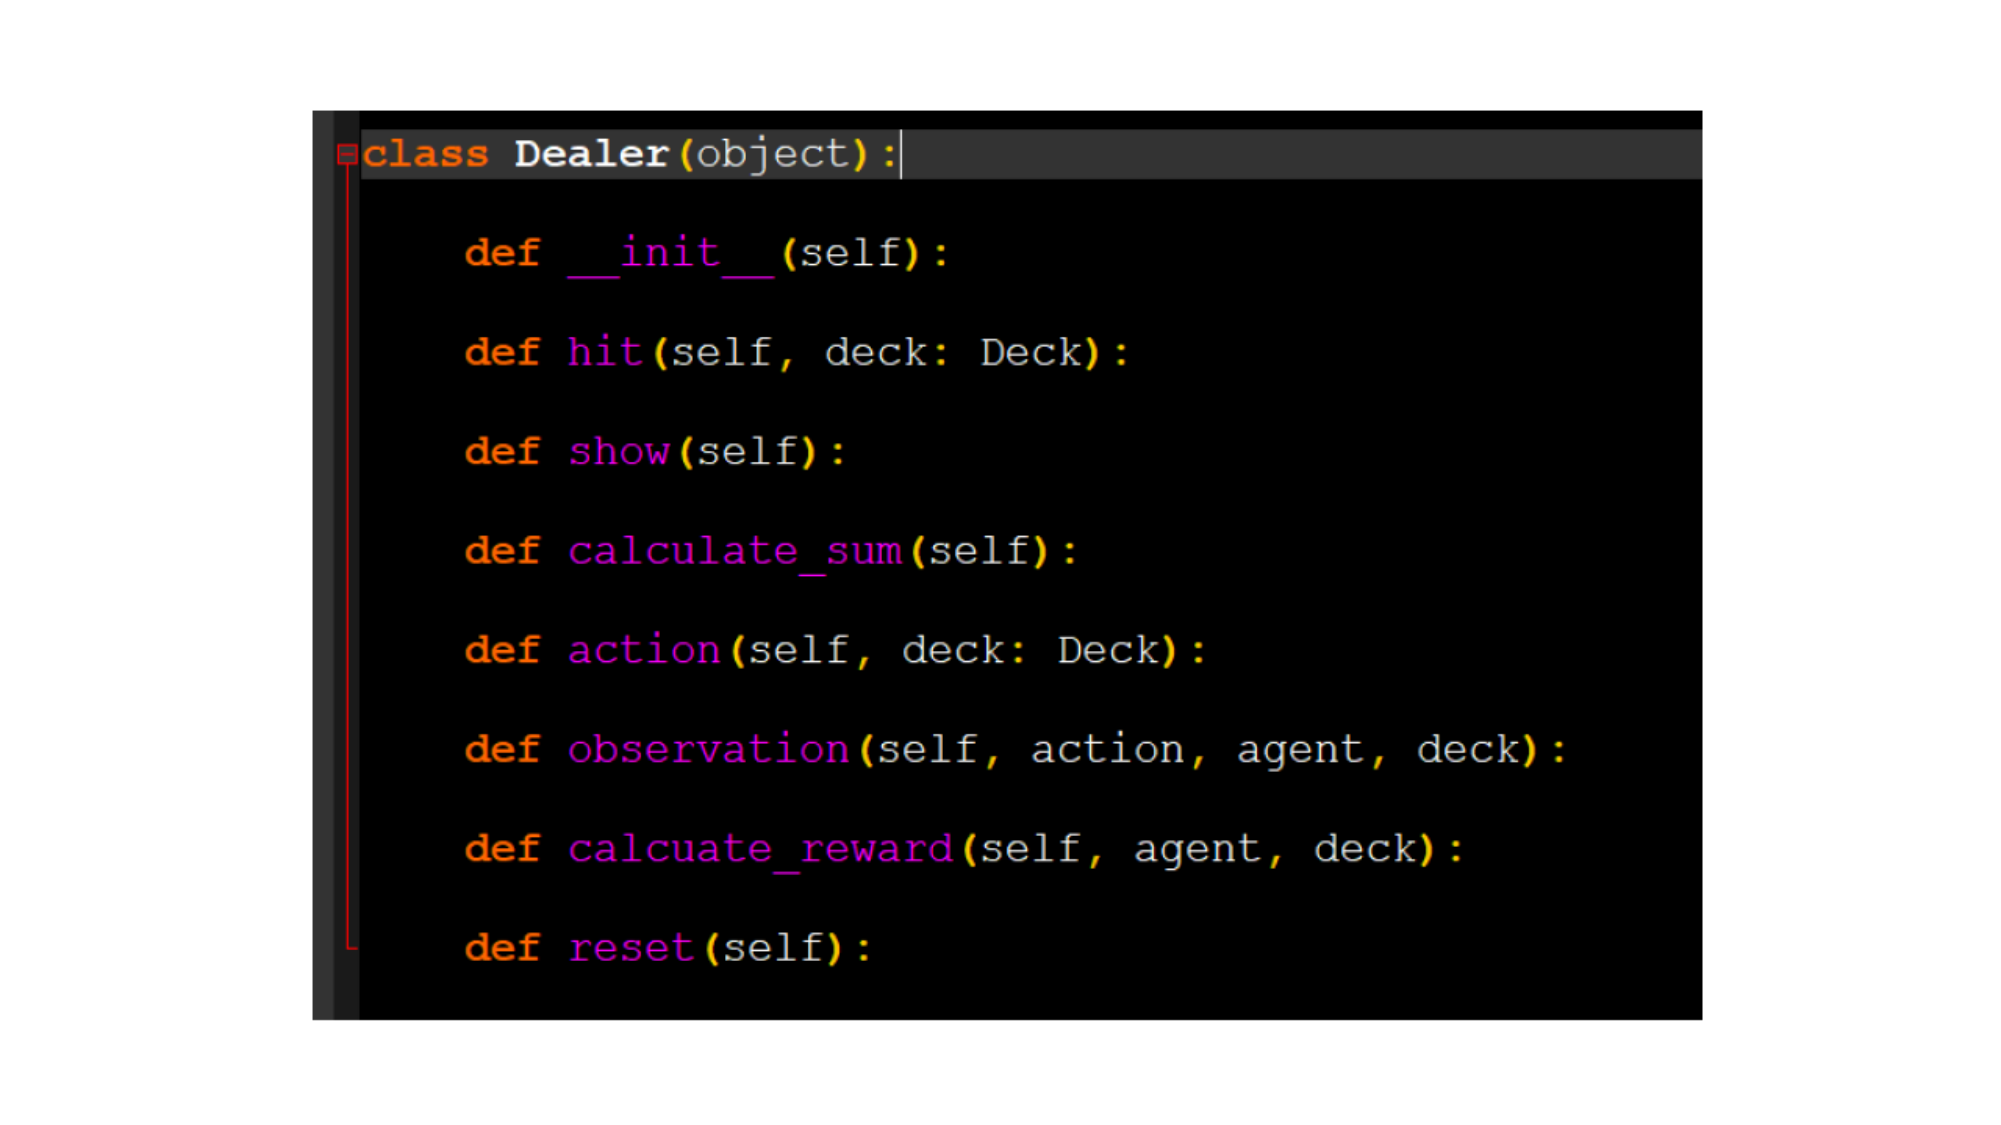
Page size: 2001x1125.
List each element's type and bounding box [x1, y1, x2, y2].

picture [255, 63, 1745, 1061]
